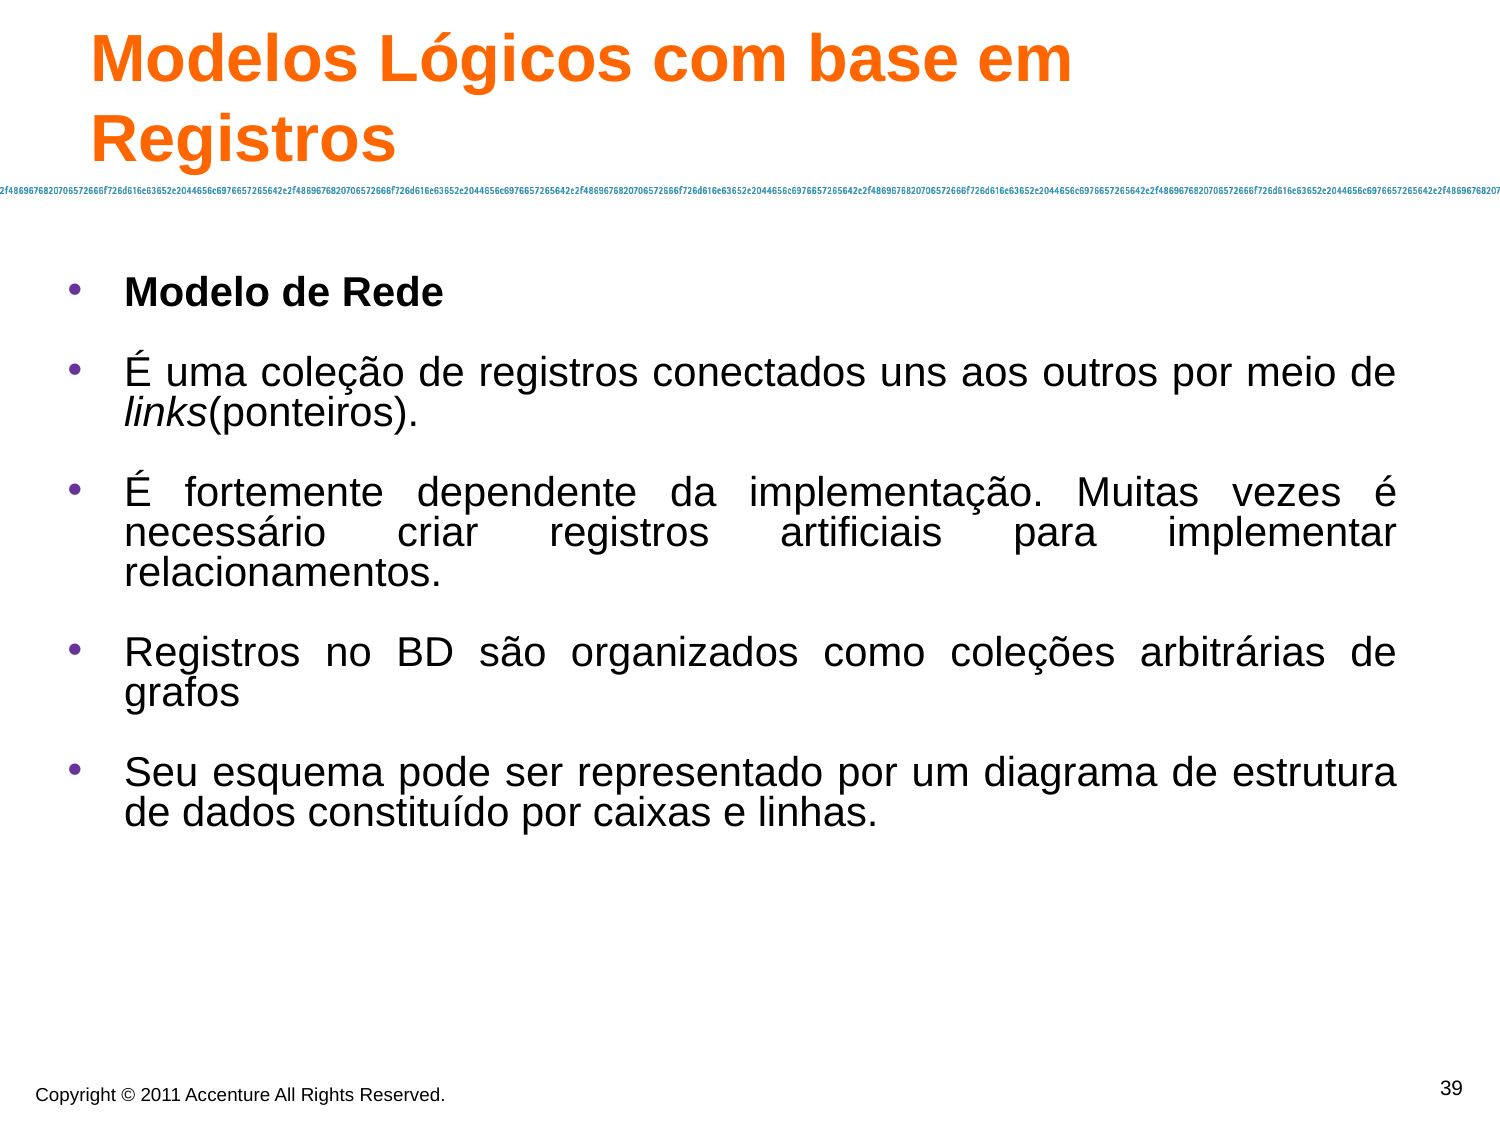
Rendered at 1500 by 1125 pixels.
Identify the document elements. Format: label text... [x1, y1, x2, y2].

text_box Modelo de Rede É uma coleção de registros conectados uns aos outros por meio de links(ponteiros). É fortemente dependente da implementação. Muitas vezes é necessário criar registros artificiais para implementar relacionamentos. Registros no BD são organizados como coleções arbitrárias de grafos Seu esquema pode ser representado por um diagrama de estrutura de dados constituído por caixas e linhas. [53, 267, 1413, 842]
text_box 39 [1200, 1062, 1478, 1107]
picture [0, 186, 1500, 194]
title Modelos Lógicos com base em Registros [74, 32, 1413, 183]
